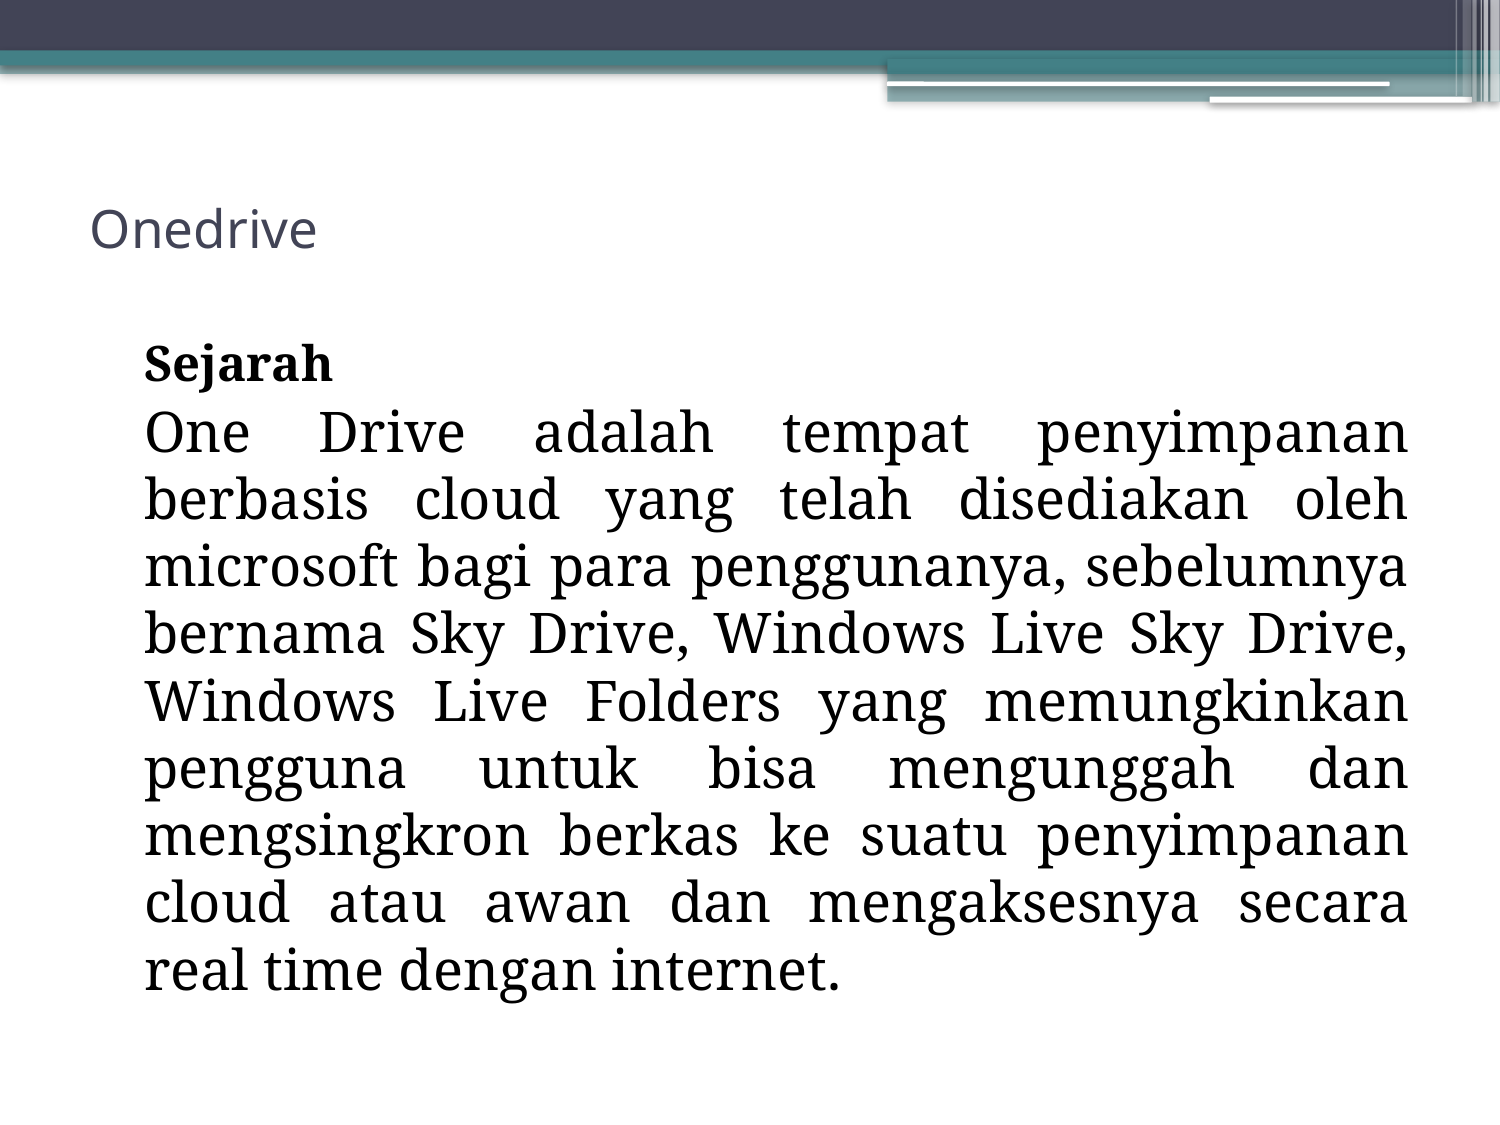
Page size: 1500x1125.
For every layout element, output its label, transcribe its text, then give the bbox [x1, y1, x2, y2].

list Sejarah One Drive adalah tempat penyimpanan berbasis cloud yang telah disediakan oleh microsoft bagi para penggunanya, sebelumnya bernama Sky Drive, Windows Live Sky Drive, Windows Live Folders yang memungkinkan pengguna untuk bisa mengunggah dan mengsingkron berkas ke suatu penyimpanan cloud atau awan dan mengaksesnya secara real time dengan internet. [75, 324, 1425, 1035]
title Onedrive [75, 187, 1425, 324]
